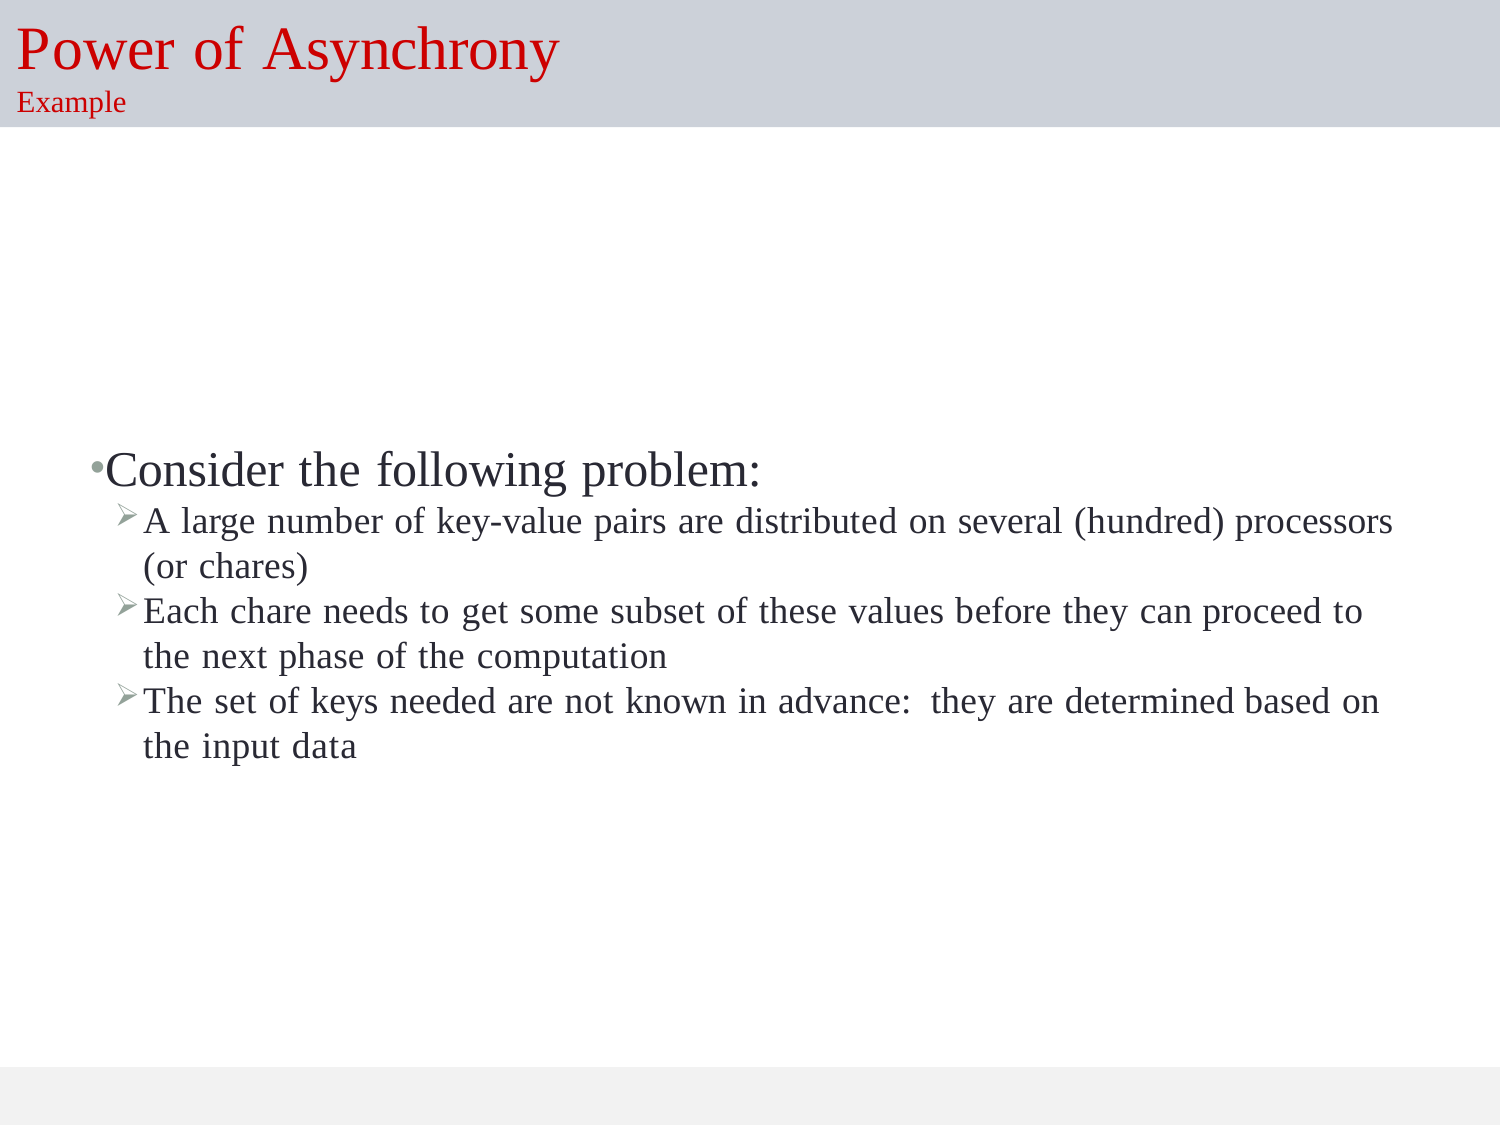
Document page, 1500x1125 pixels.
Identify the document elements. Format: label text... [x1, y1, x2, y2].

list Consider the following problem: A large number of key-value pairs are distributed on several (hundred) processors (or chares) Each chare needs to get some subset of these values before they can proceed to the next phase of the computation The set of keys needed are not known in advance: they are determined based on the input data [75, 428, 1425, 790]
title Power of Asynchrony Example [0, 0, 1500, 128]
